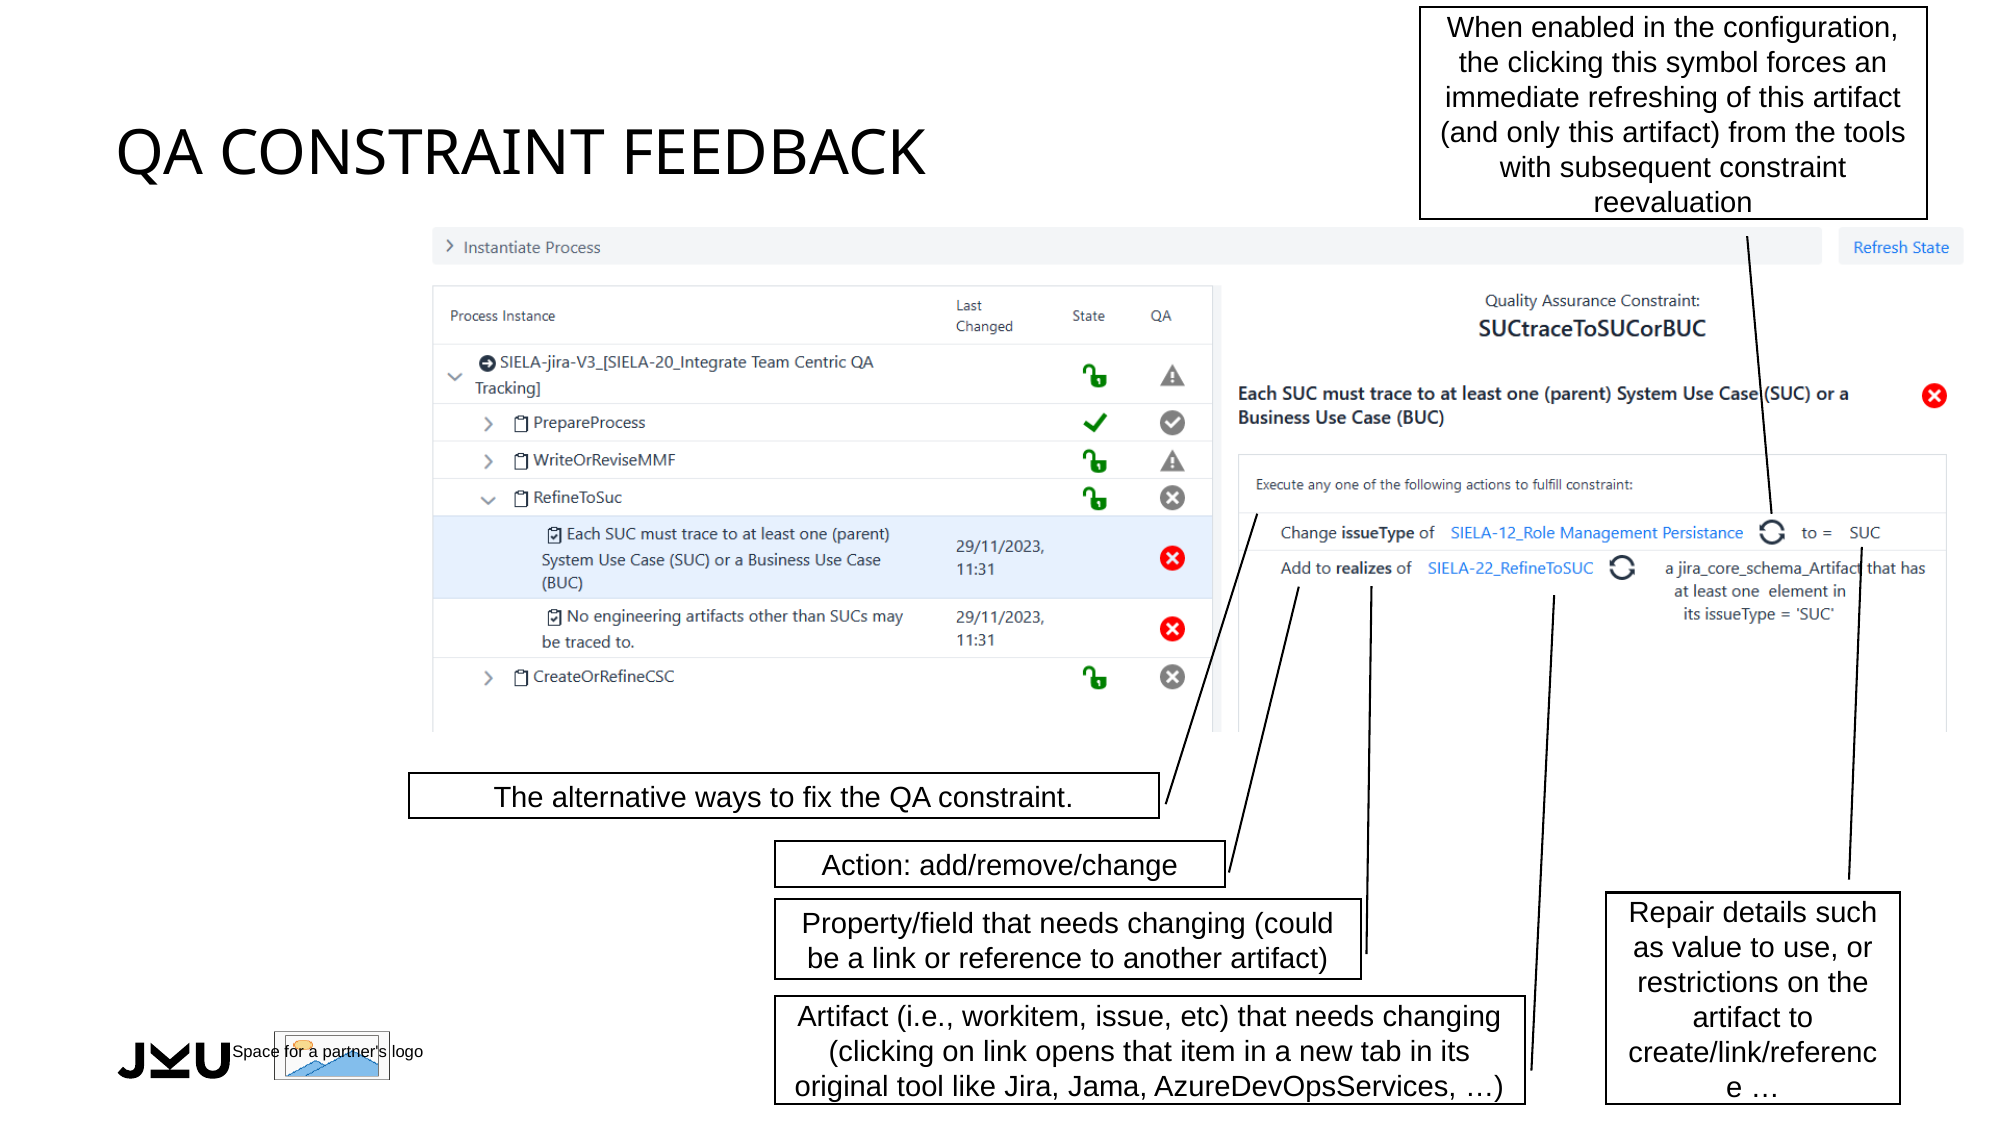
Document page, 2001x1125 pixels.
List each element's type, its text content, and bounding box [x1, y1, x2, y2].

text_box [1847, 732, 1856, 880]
text_box Artifact (i.e., workitem, issue, etc) that needs changing (clicking on link opens that item in a new tab in its original tool like Jira, Jama, AzureDevOpsServices, …) [774, 995, 1526, 1105]
text_box When enabled in the configuration, the clicking this symbol forces an immediate refreshing of this artifact (and only this artifact) from the tools with subsequent constraint reevaluation [1419, 6, 1928, 220]
text_box The alternative ways to fix the QA constraint. [1164, 732, 1190, 805]
text_box Repair details such as value to use, or restrictions on the artifact to create/link/reference … [1605, 891, 1901, 1105]
text_box Artifact (i.e., workitem, issue, etc) that needs changing (clicking on link opens that item in a new tab in its original tool like Jira, Jama, AzureDevOpsServices, …) [1530, 732, 1549, 1071]
picture [270, 1029, 395, 1082]
picture [423, 225, 1973, 732]
title QA Constraint FEEDBACK [100, 117, 1881, 262]
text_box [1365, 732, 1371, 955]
text_box Action: add/remove/change [774, 840, 1226, 888]
text_box The alternative ways to fix the QA constraint. [408, 772, 1160, 819]
text_box Action: add/remove/change [1227, 732, 1265, 873]
text_box Property/field that needs changing (could be a link or reference to another artifact) [774, 898, 1362, 980]
